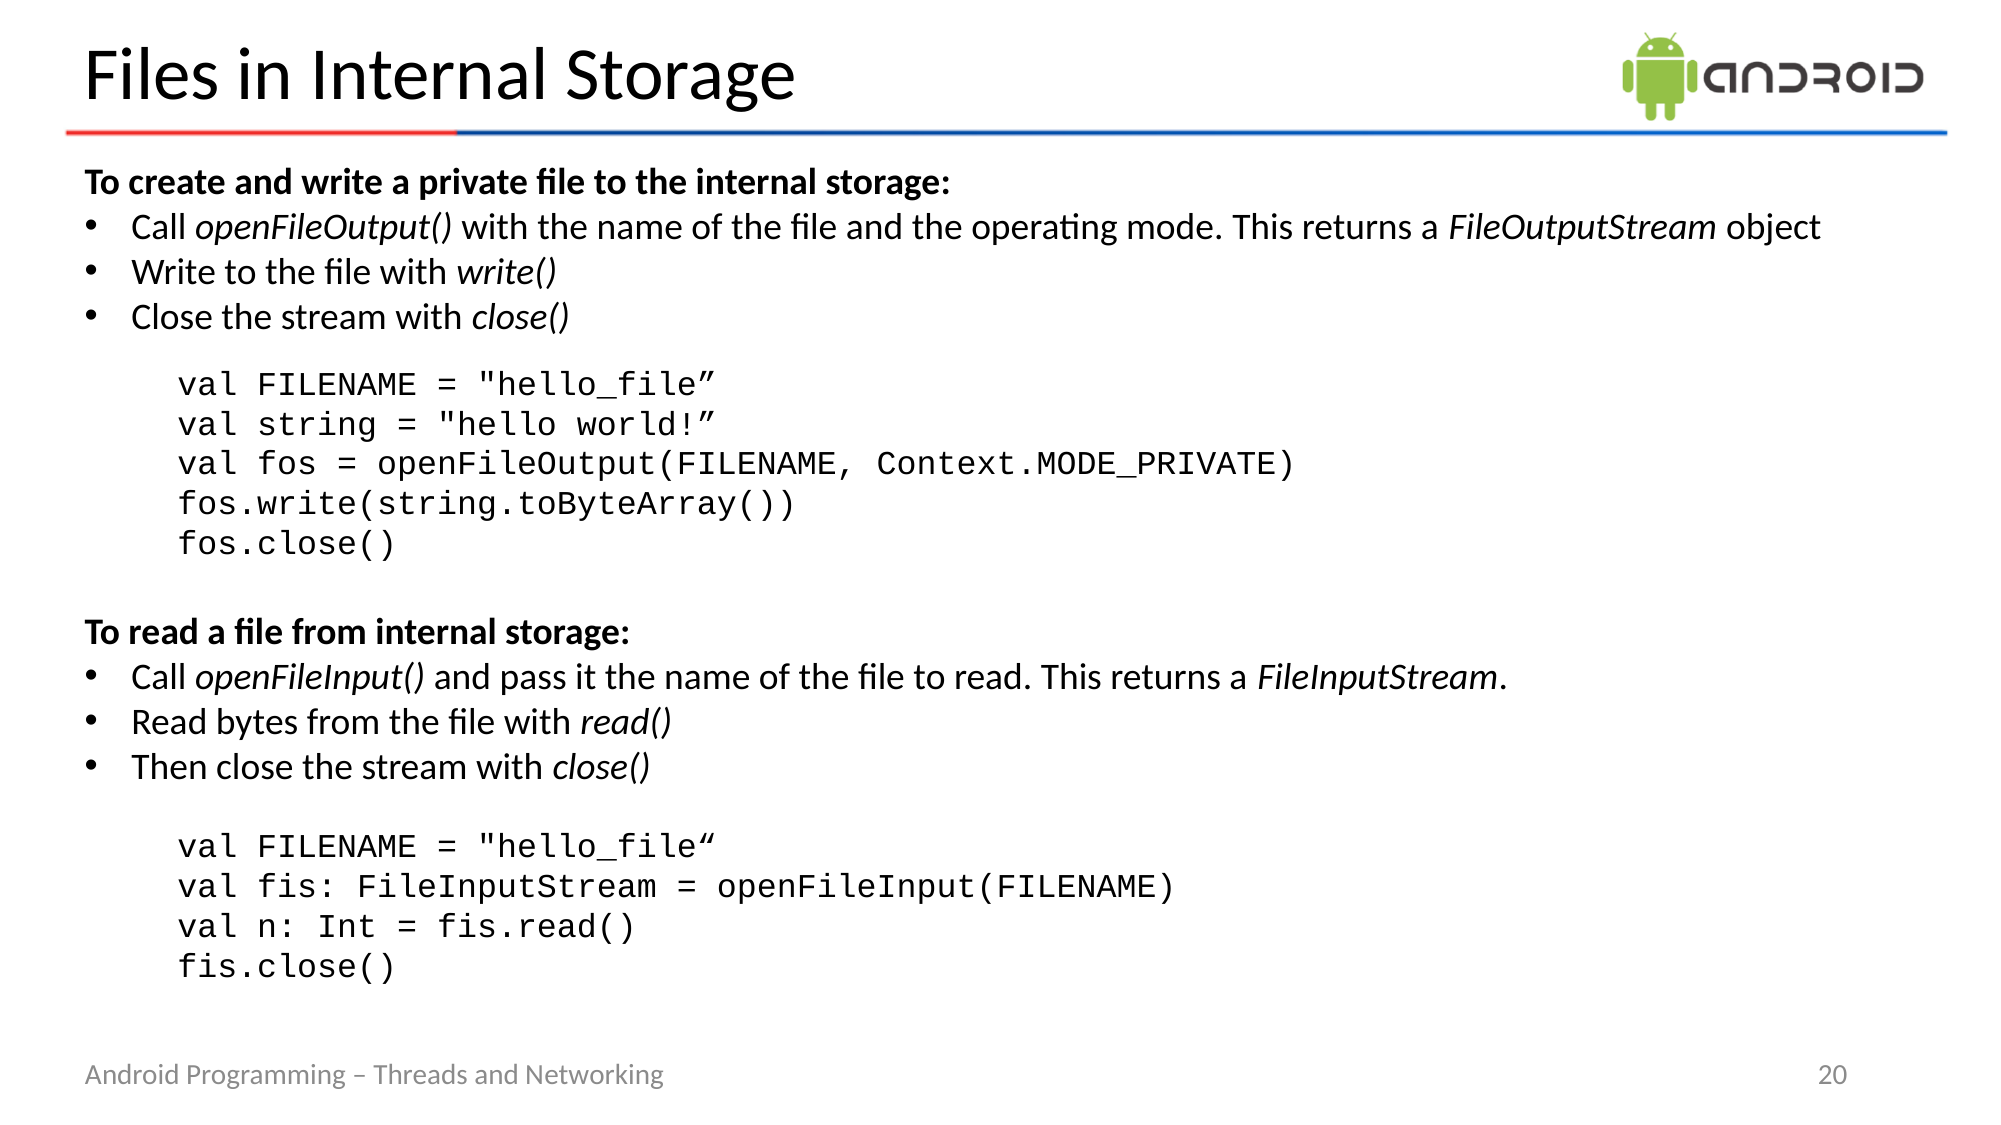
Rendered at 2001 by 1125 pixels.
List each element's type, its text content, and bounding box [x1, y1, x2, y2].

text_box val FILENAME = "hello_file“ val fis: FileInputStream = openFileInput(FILENAME) val n: Int = fis.read() fis.close() [162, 816, 1816, 992]
text_box Files in Internal Storage [69, 17, 1486, 123]
text_box To create and write a private file to the internal storage: Call openFileOutput() with the name of the file and the operating mode. This returns a FileOutputStream object Write to the file with write() Close the stream with close() To read a file from internal storage: Call openFileInput() and pass it the name of the file to read. This returns a FileInputStream. Read bytes from the file with read() Then close the stream with close() [69, 149, 1909, 794]
picture [59, 0, 1970, 177]
slide_number 20 [1412, 1042, 1863, 1103]
text_box val FILENAME = "hello_file” val string = "hello world!” val fos = openFileOutput(FILENAME, Context.MODE_PRIVATE) fos.write(string.toByteArray()) fos.close() [162, 354, 1816, 569]
footer Android Programming – Threads and Networking [69, 1042, 1412, 1103]
